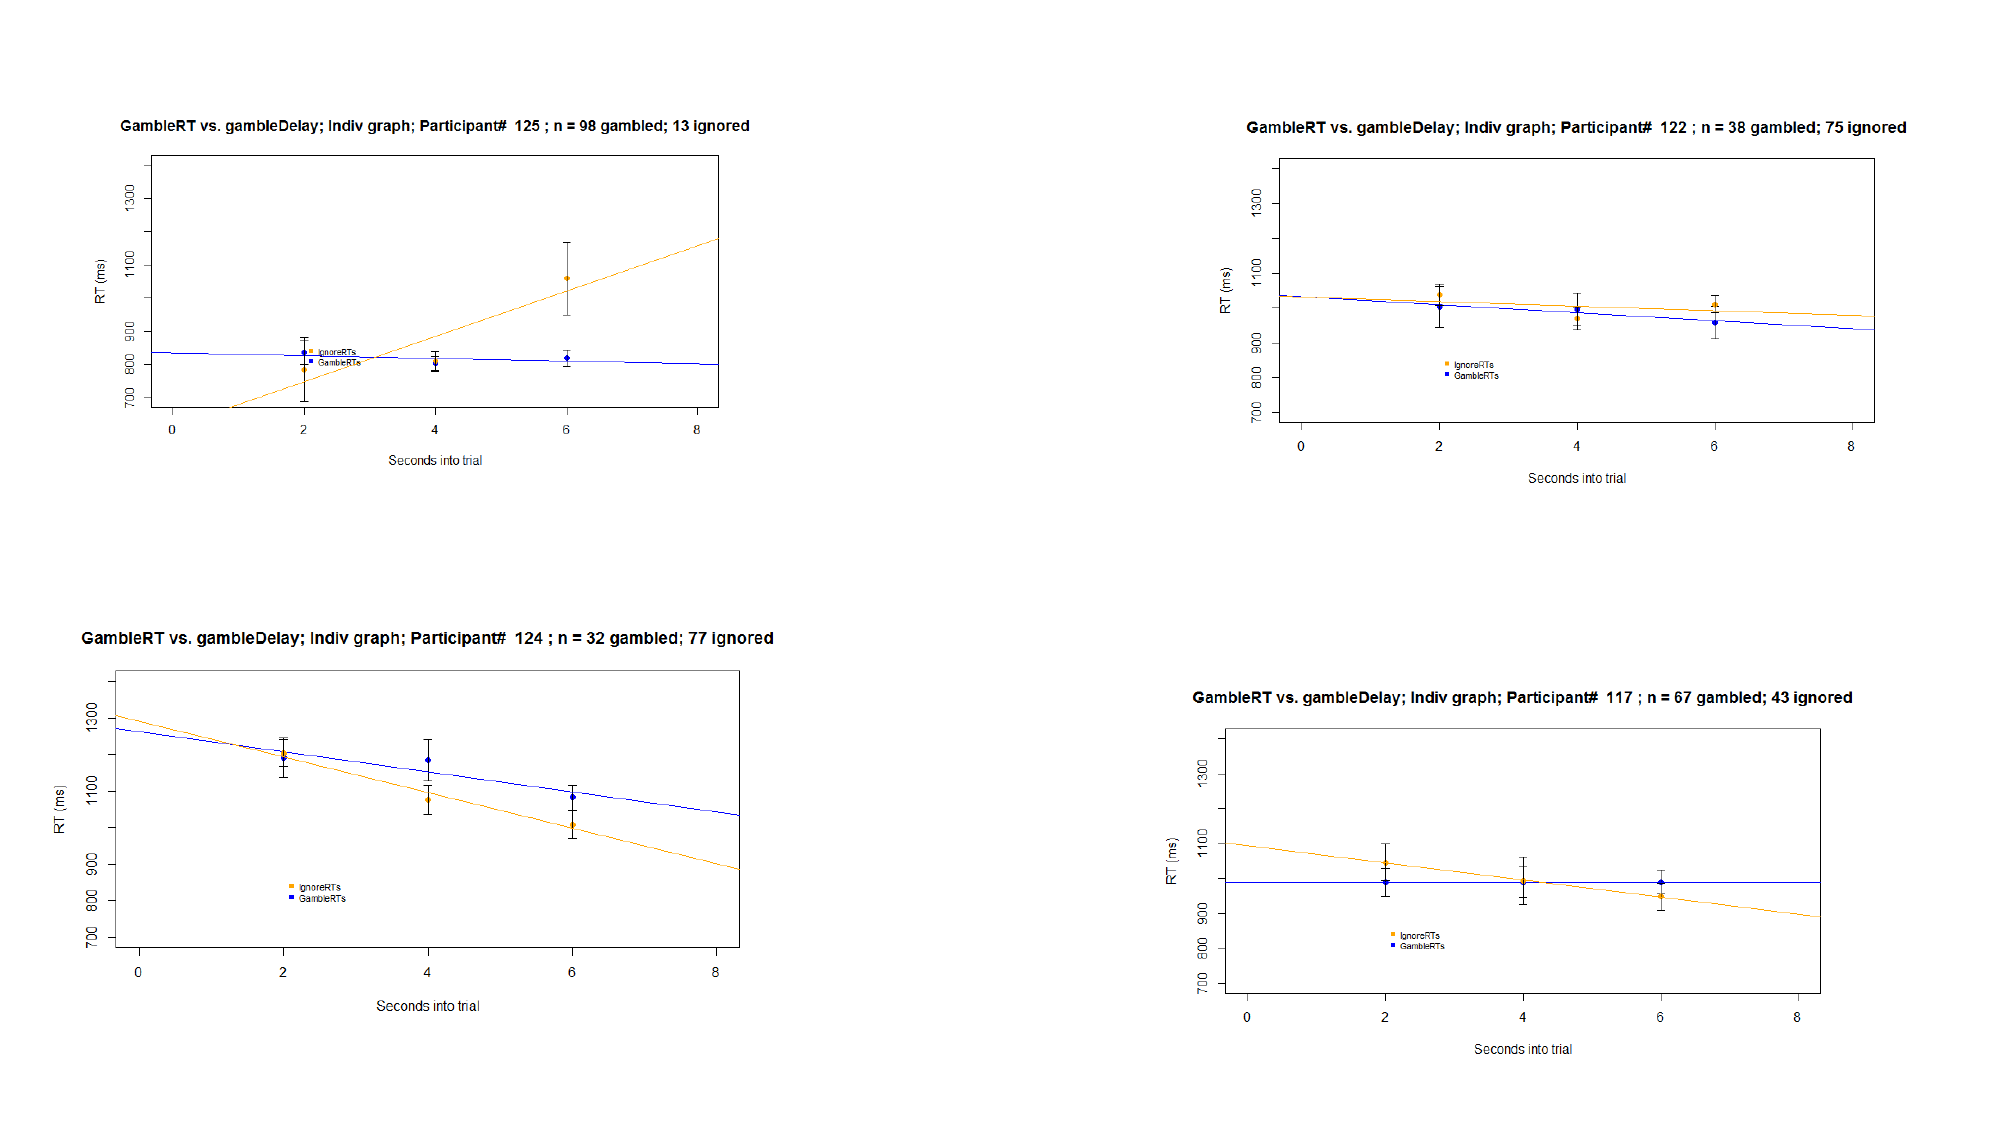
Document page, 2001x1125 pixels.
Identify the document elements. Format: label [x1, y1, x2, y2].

picture [48, 603, 774, 1031]
picture [1161, 664, 1853, 1073]
picture [90, 94, 750, 484]
picture [1215, 94, 1907, 502]
